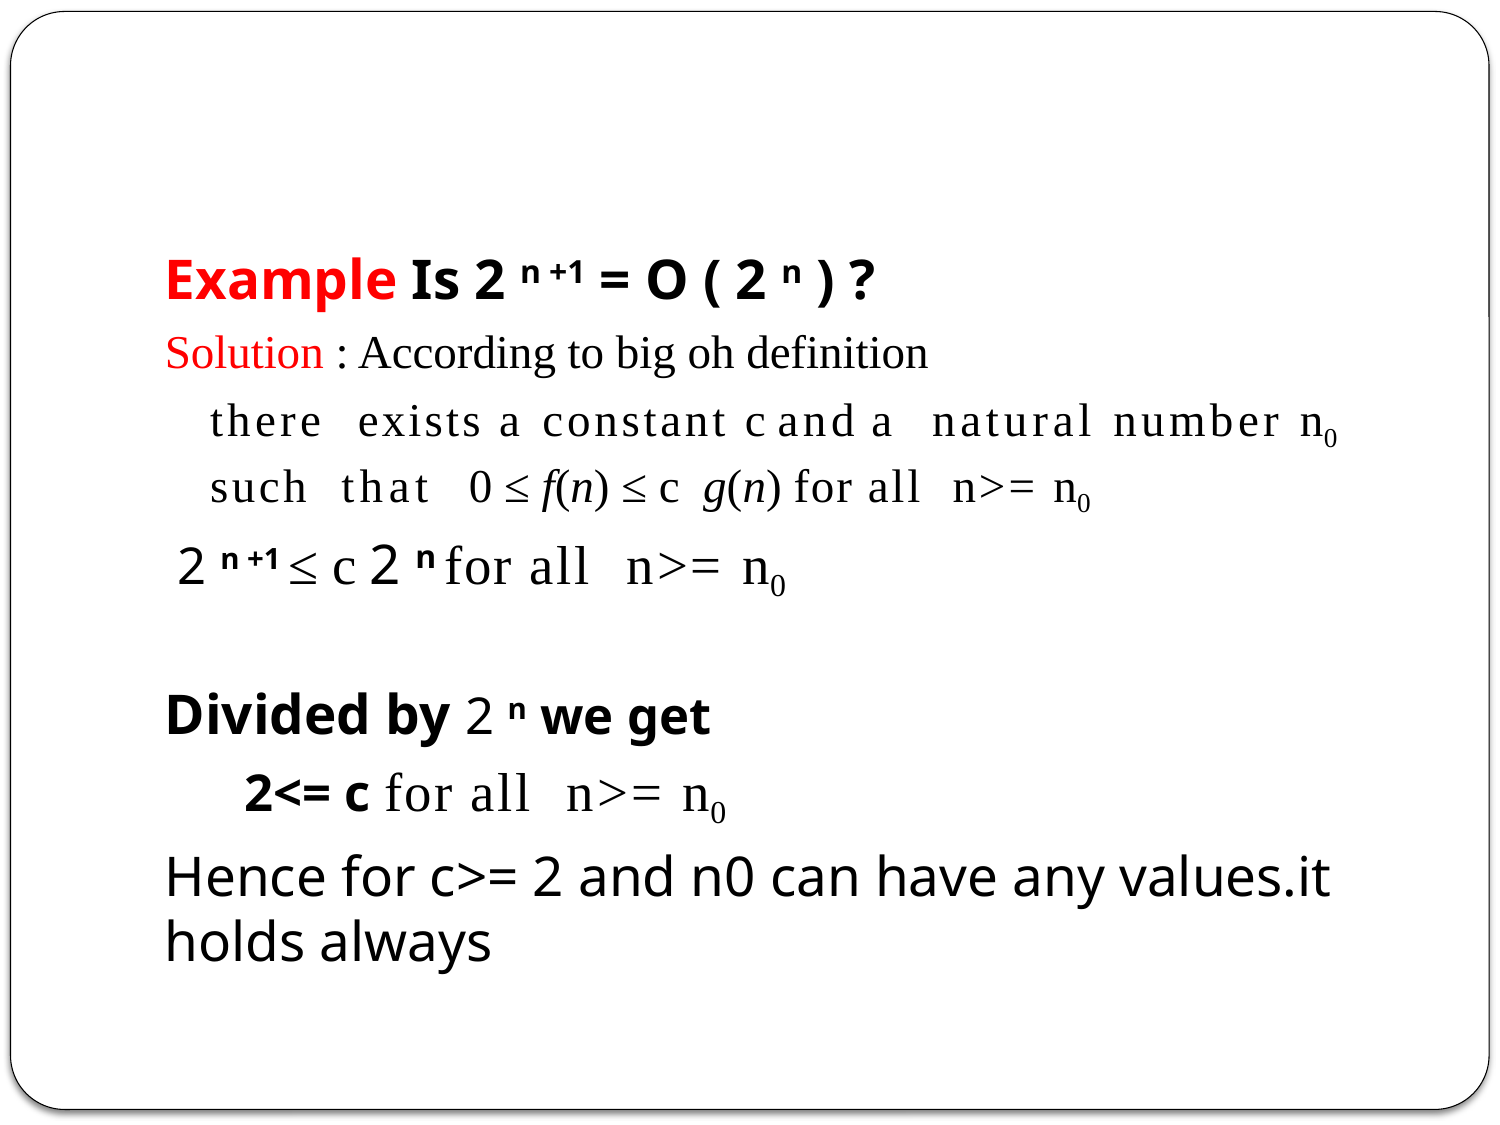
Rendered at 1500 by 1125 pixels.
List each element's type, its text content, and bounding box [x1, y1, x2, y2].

list Example Is 2 n +1 = O ( 2 n ) ? Solution : According to big oh definition there exists a constant c and a natural number n0 such that 0 ≤ f(n) ≤ c g(n) for all n>= n0 2 n +1 ≤ c 2 n for all n>= n0 Divided by 2 n we get 2<= c for all n>= n0 Hence for c>= 2 and n0 can have any values.it holds always [150, 237, 1425, 988]
